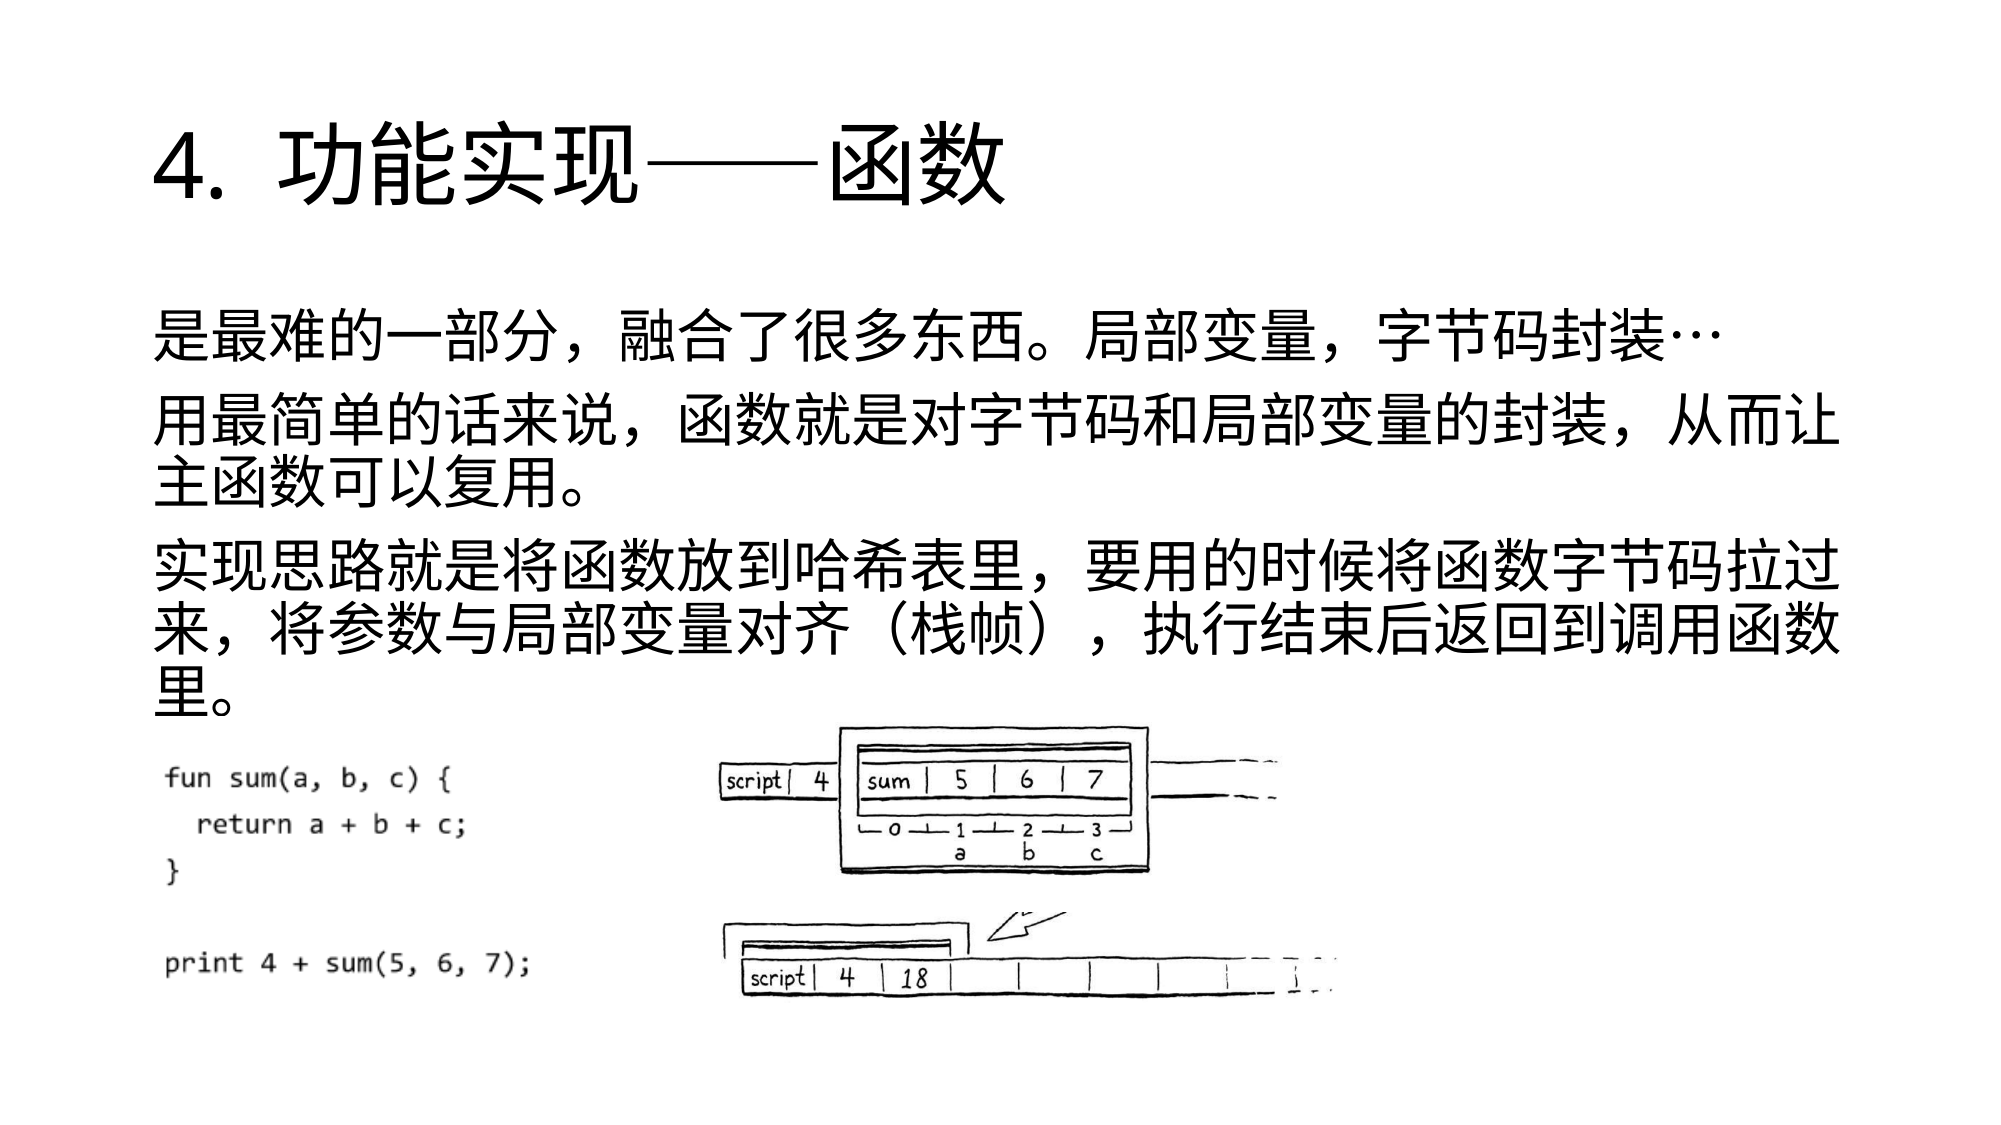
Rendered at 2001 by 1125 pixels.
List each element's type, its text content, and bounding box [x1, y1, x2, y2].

picture [694, 703, 1306, 882]
list 是最难的一部分，融合了很多东西。局部变量，字节码封装… 用最简单的话来说，函数就是对字节码和局部变量的封装，从而让主函数可以复用。 实现思路就是将函数放到哈希表里，要用的时候将函数字节码拉过来，将参数与局部变量对齐（栈帧），执行结束后返回到调用函数里。 [137, 299, 1863, 1014]
picture [711, 912, 1351, 1014]
picture [137, 716, 566, 1005]
title 4. 功能实现——函数 [137, 59, 1863, 278]
